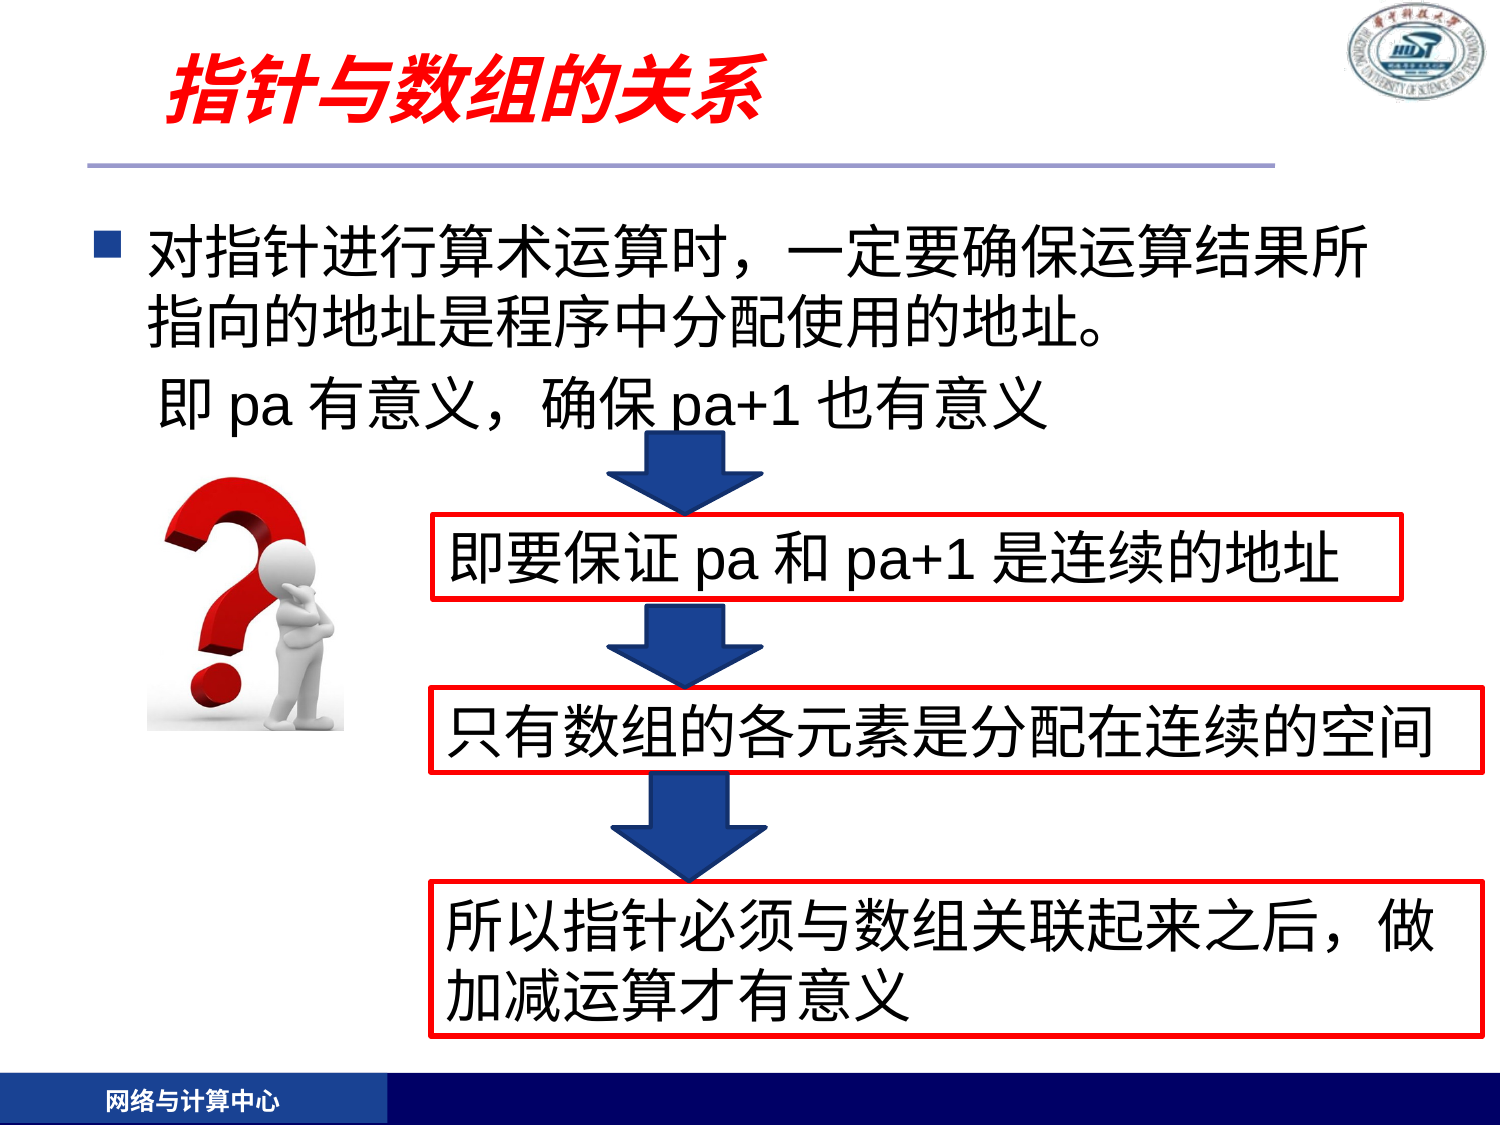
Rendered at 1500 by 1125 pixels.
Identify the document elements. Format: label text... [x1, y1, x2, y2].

picture [147, 472, 355, 731]
title 指针与数组的关系 [147, 30, 1298, 144]
text_box [610, 771, 768, 884]
text_box 所以指针必须与数组关联起来之后，做加减运算才有意义 [430, 881, 1483, 1037]
text_box [606, 430, 764, 517]
text_box [606, 603, 764, 690]
picture [1344, 0, 1489, 103]
text_box 只有数组的各元素是分配在连续的空间 [430, 687, 1483, 773]
slide_number 网络与计算中心 [17, 1078, 368, 1116]
list 对指针进行算术运算时，一定要确保运算结果所指向的地址是程序中分配使用的地址。 即pa有意义，确保pa+1也有意义 [75, 208, 1425, 1005]
text_box 即要保证pa和pa+1是连续的地址 [432, 514, 1402, 599]
